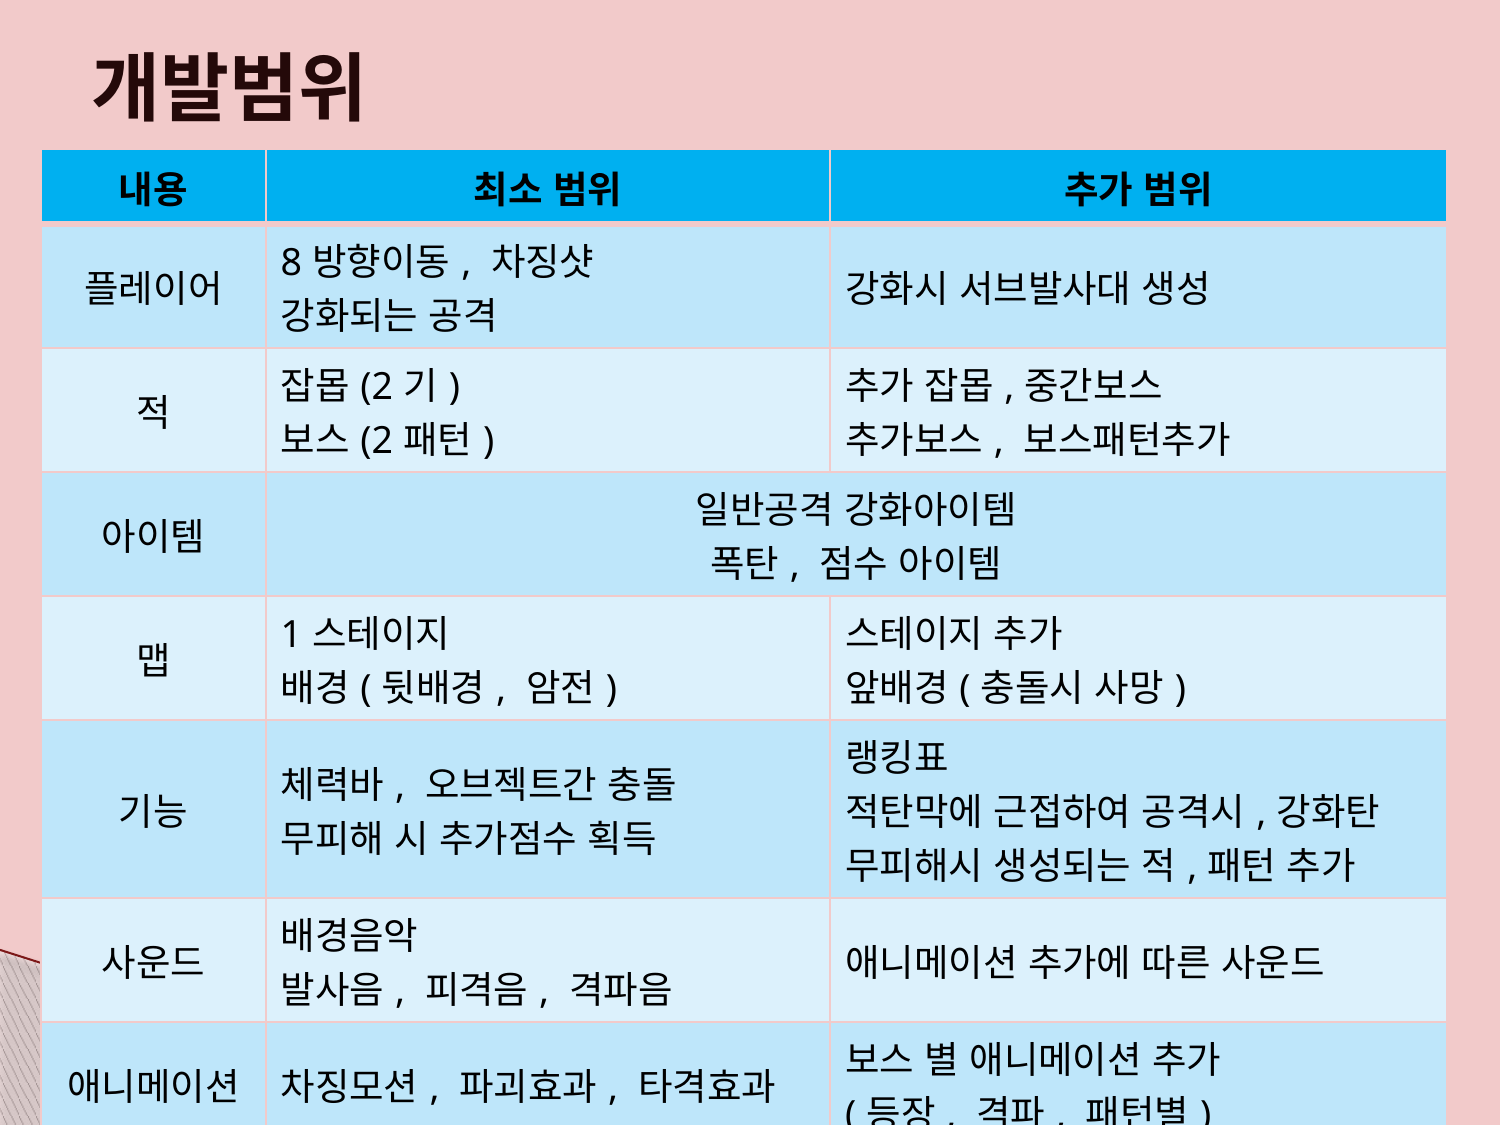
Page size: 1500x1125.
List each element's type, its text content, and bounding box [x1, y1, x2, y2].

title 개발범위 [76, 19, 811, 147]
table_header 추가 범위 [831, 150, 1446, 221]
table_cell 8방향이동, 차징샷 강화되는 공격 [267, 227, 829, 347]
table_cell 애니메이션 [42, 1023, 265, 1125]
table_cell 잡몹(2기) 보스(2패턴) [267, 349, 829, 471]
table_header 최소 범위 [267, 150, 829, 221]
table_cell 아이템 [42, 473, 265, 595]
table_cell 배경음악 발사음, 피격음, 격파음 [267, 899, 829, 1021]
table_cell 추가 잡몹,중간보스 추가보스, 보스패턴추가 [831, 349, 1446, 471]
table_cell 랭킹표 적탄막에 근접하여 공격시,강화탄 무피해시 생성되는 적,패턴 추가 [831, 721, 1446, 897]
table_cell 보스 별 애니메이션 추가 (등장, 격파, 패턴별) [831, 1023, 1446, 1125]
table_cell 사운드 [42, 899, 265, 1021]
table_cell 애니메이션 추가에 따른 사운드 [831, 899, 1446, 1021]
table_cell 적 [42, 349, 265, 471]
table_cell 차징모션, 파괴효과, 타격효과 [267, 1023, 829, 1125]
table_cell 일반공격 강화아이템 폭탄, 점수 아이템 [267, 473, 1446, 595]
table_cell 스테이지 추가 앞배경(충돌시 사망) [831, 597, 1446, 719]
table_header 내용 [42, 150, 265, 221]
table_cell 체력바, 오브젝트간 충돌 무피해 시 추가점수 획득 [267, 721, 829, 897]
table_cell 기능 [42, 721, 265, 897]
table_cell 맵 [42, 597, 265, 719]
table_cell 1스테이지 배경(뒷배경, 암전) [267, 597, 829, 719]
table_cell 플레이어 [42, 227, 265, 347]
table_cell 강화시 서브발사대 생성 [831, 227, 1446, 347]
